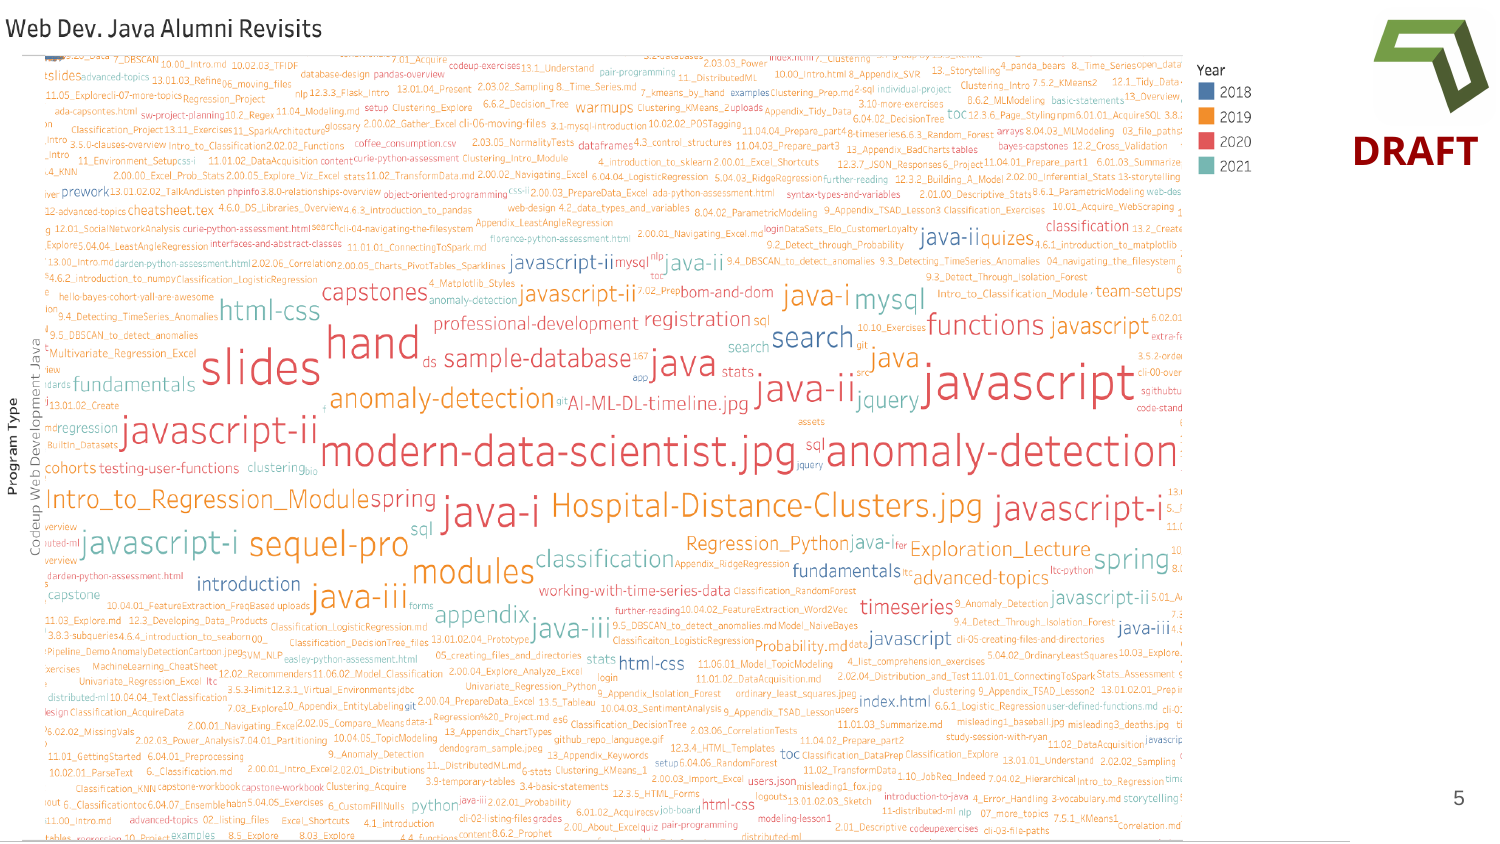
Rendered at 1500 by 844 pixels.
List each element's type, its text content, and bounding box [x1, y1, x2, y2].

picture [0, 1, 1351, 843]
slide_number 5 [1389, 764, 1480, 830]
picture [1373, 7, 1496, 126]
